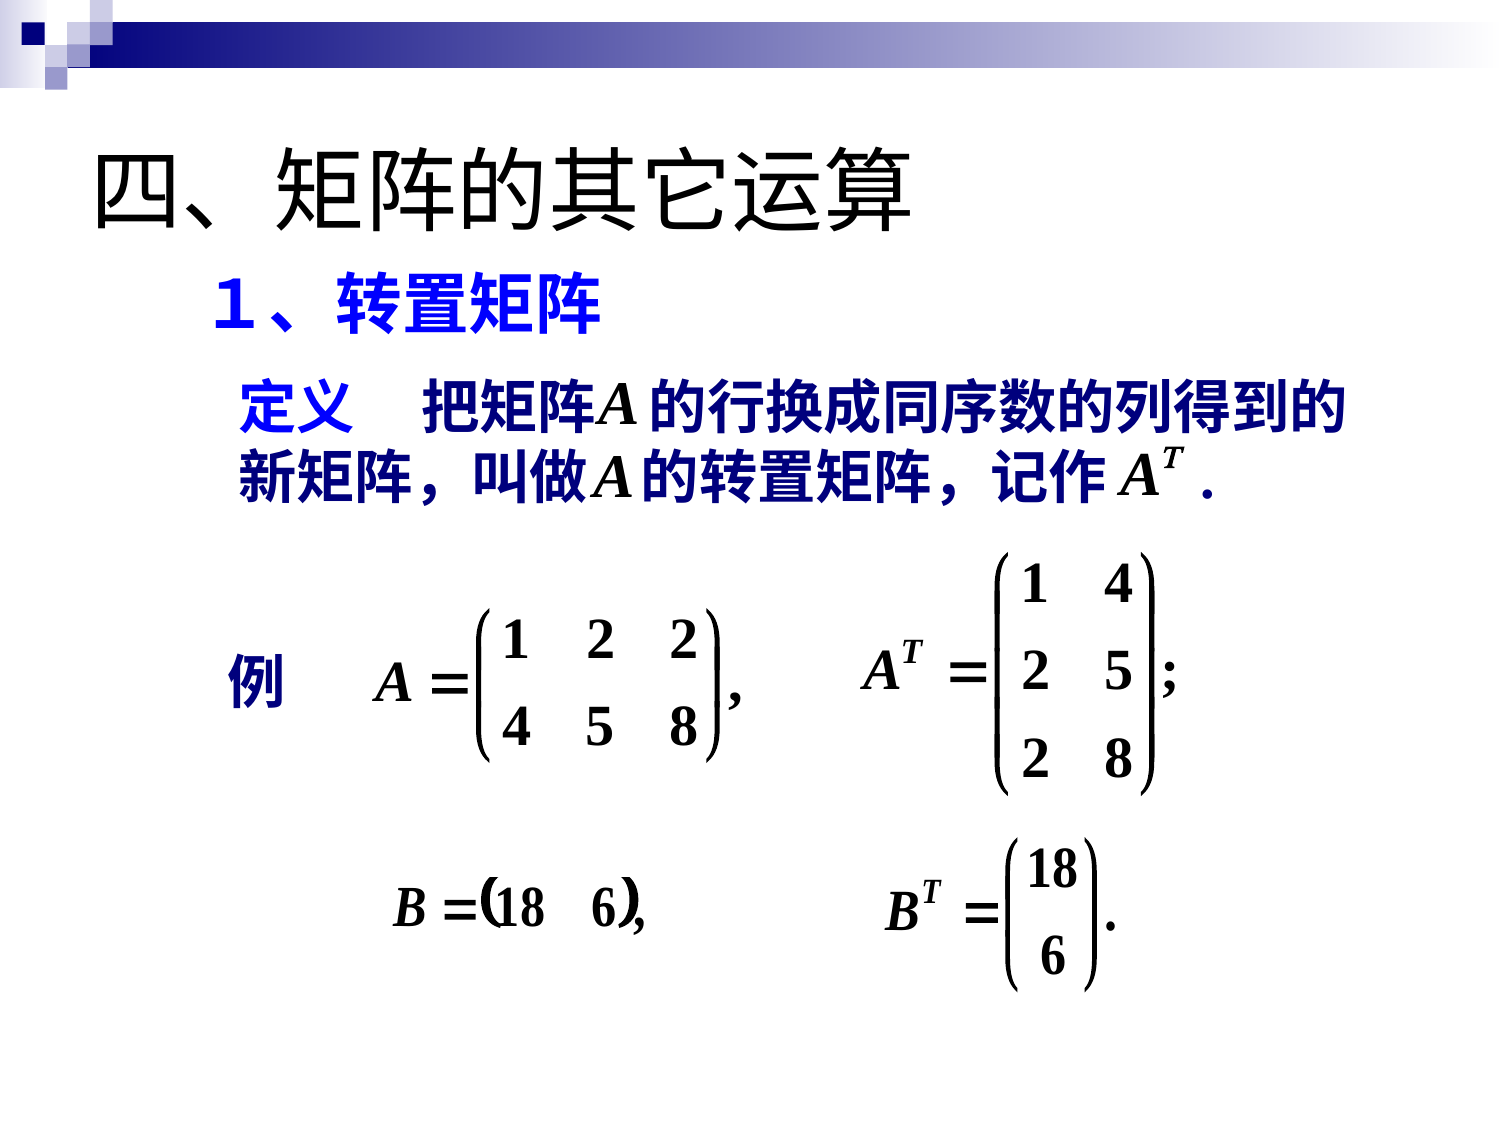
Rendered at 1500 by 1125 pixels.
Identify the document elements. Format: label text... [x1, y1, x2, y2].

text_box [880, 834, 1120, 995]
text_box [367, 604, 746, 766]
text_box １、转置矩阵 [187, 300, 618, 350]
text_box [854, 549, 1181, 799]
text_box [389, 876, 649, 946]
text_box 例 [212, 637, 301, 723]
title 四、矩阵的其它运算 [75, 75, 1425, 300]
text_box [212, 362, 1375, 518]
